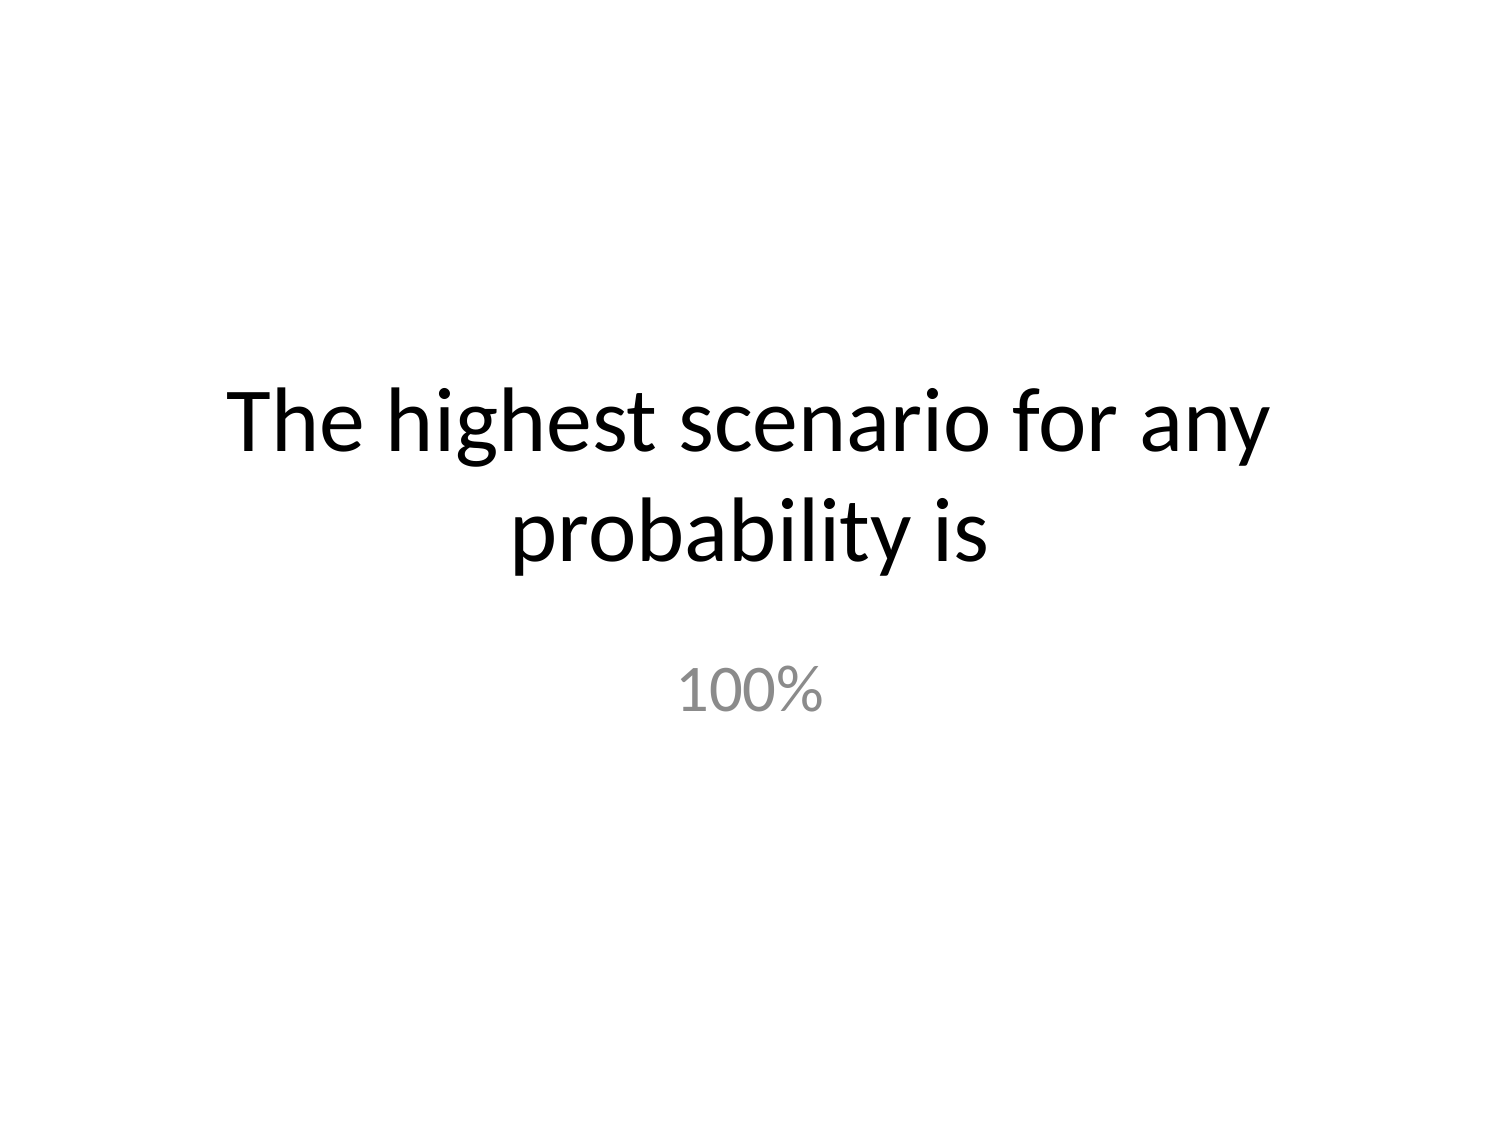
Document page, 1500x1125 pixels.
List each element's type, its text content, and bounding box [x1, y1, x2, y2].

subtitle 100% [225, 637, 1275, 925]
title The highest scenario for any probability is [112, 349, 1388, 591]
